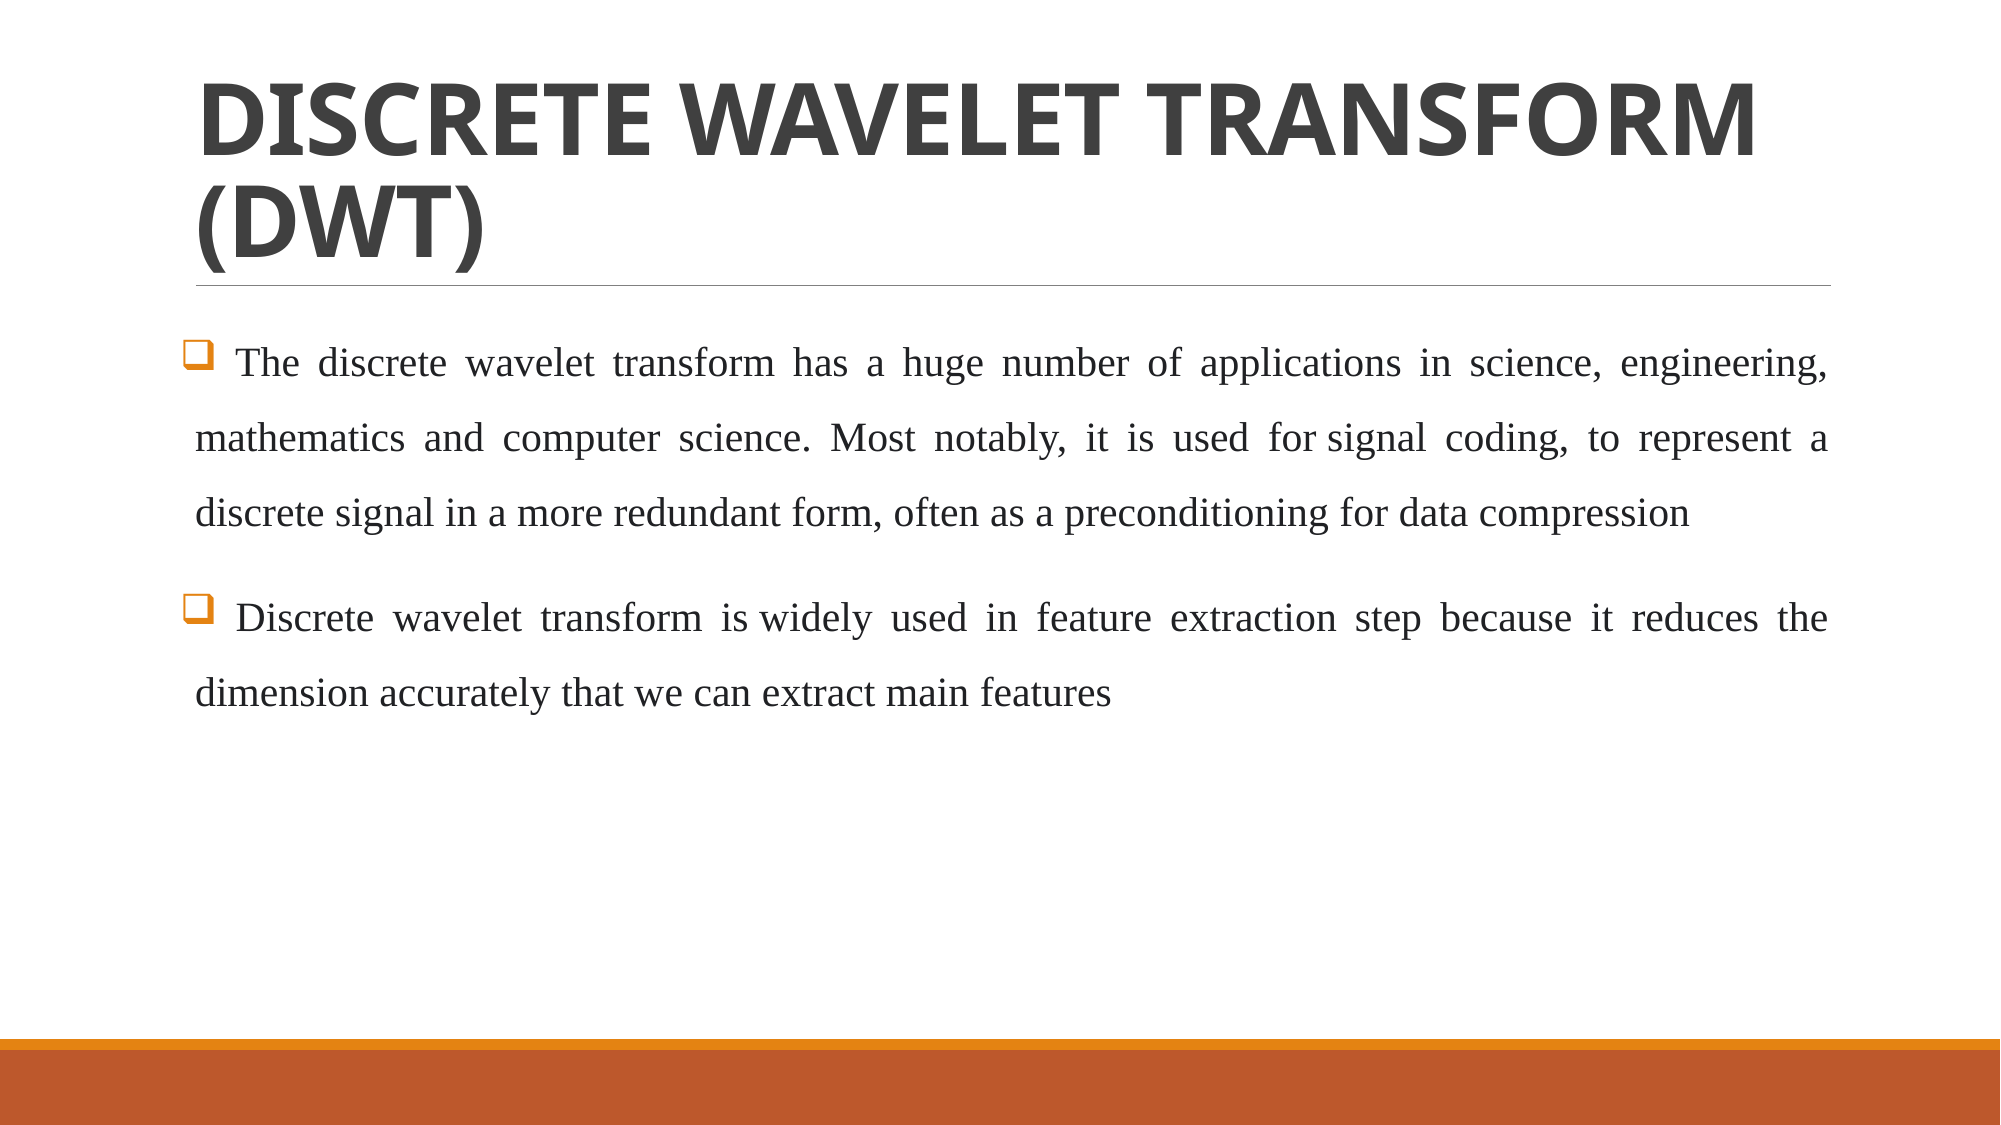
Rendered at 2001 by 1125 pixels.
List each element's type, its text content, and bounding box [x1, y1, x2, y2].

list The discrete wavelet transform has a huge number of applications in science, engineering, mathematics and computer science. Most notably, it is used for signal coding, to represent a discrete signal in a more redundant form, often as a preconditioning for data compression Discrete wavelet transform is widely used in feature extraction step because it reduces the dimension accurately that we can extract main features [180, 302, 1830, 963]
title DISCRETE WAVELET TRANSFORM (DWT) [180, 47, 1830, 285]
